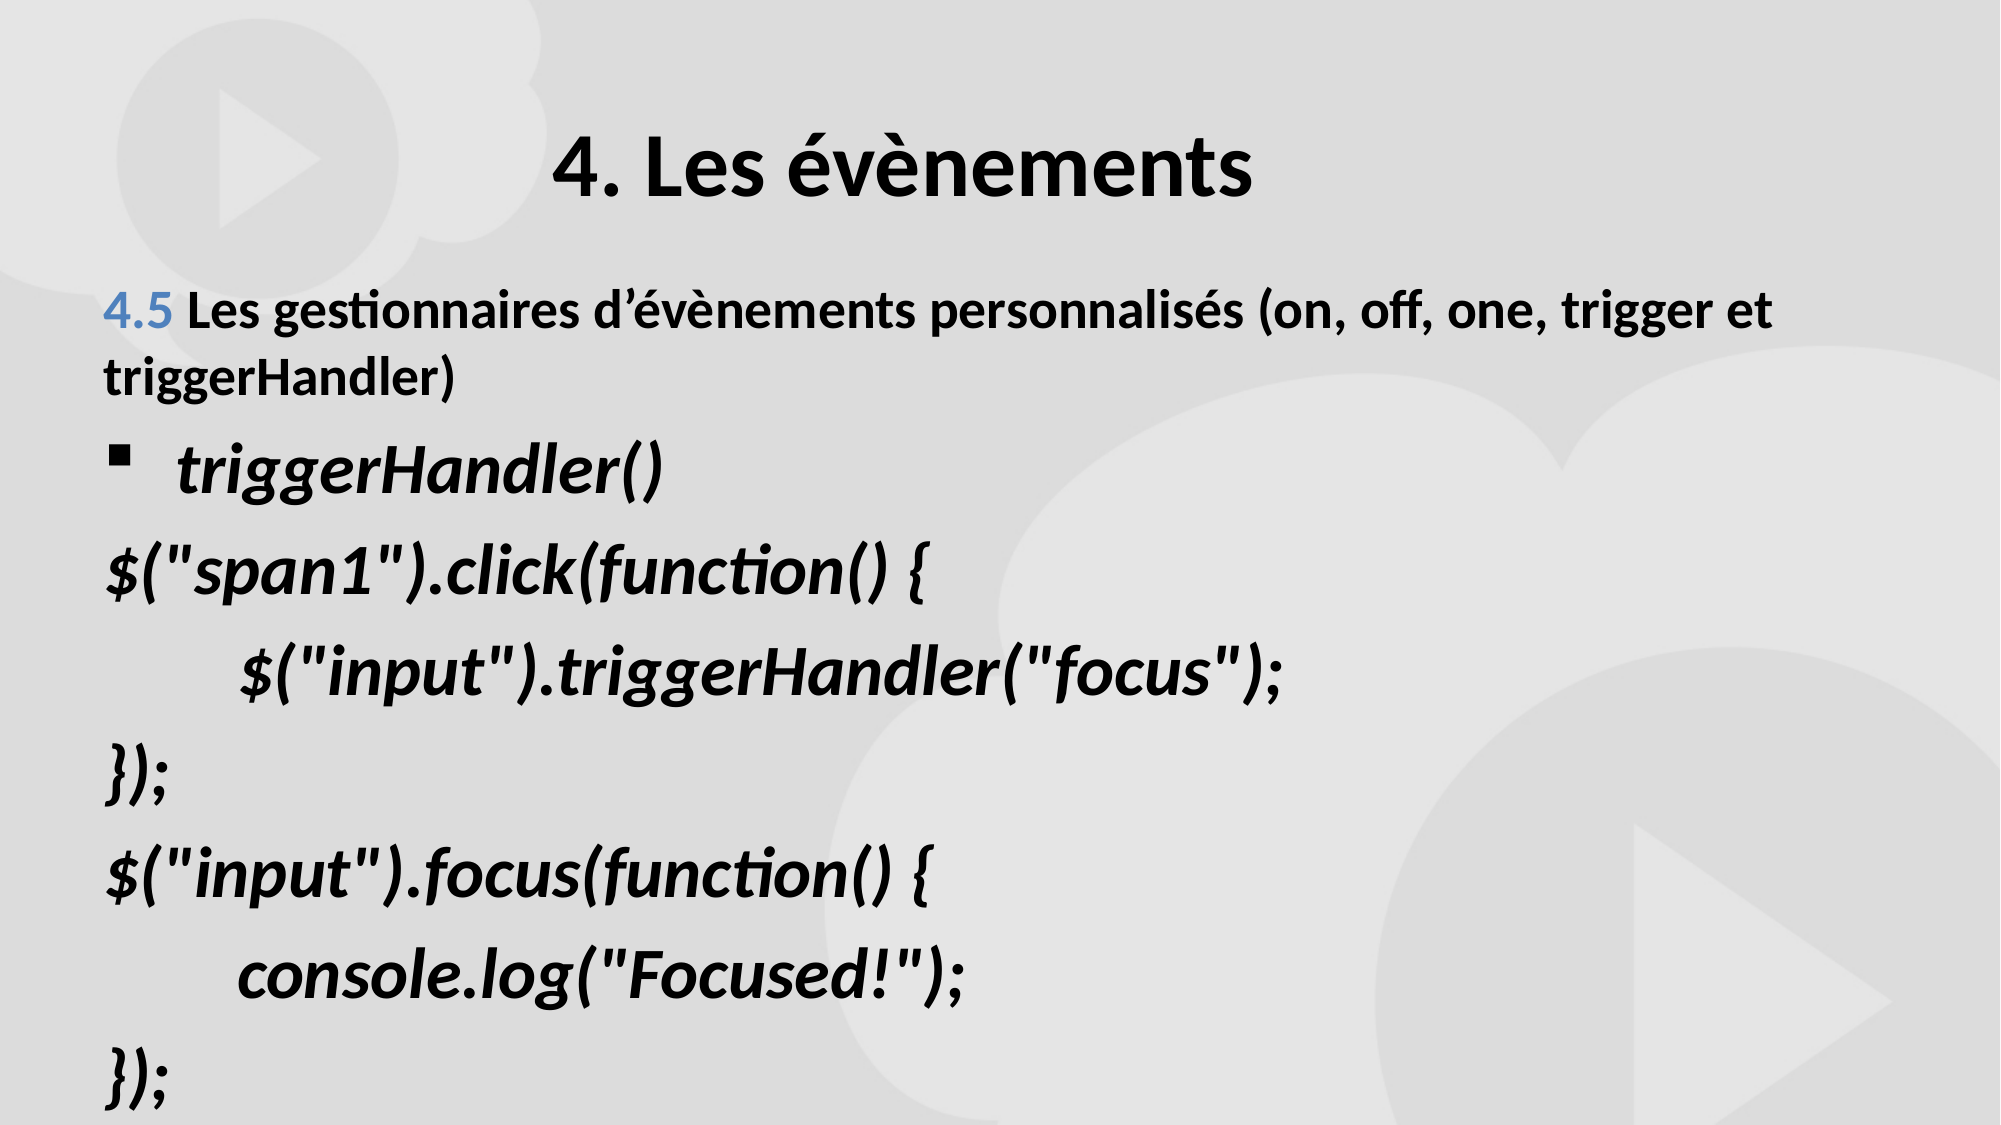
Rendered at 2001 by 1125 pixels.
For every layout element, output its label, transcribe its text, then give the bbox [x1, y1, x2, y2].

list 4.5 Les gestionnaires d’évènements personnalisés (on, off, one, trigger et triggerHandler) triggerHandler() $("span1").click(function() { $("input").triggerHandler("focus"); }); $("input").focus(function() { console.log("Focused!"); }); [88, 265, 2000, 1125]
picture [0, 0, 2001, 1125]
title 4. Les évènements [106, 74, 1702, 245]
